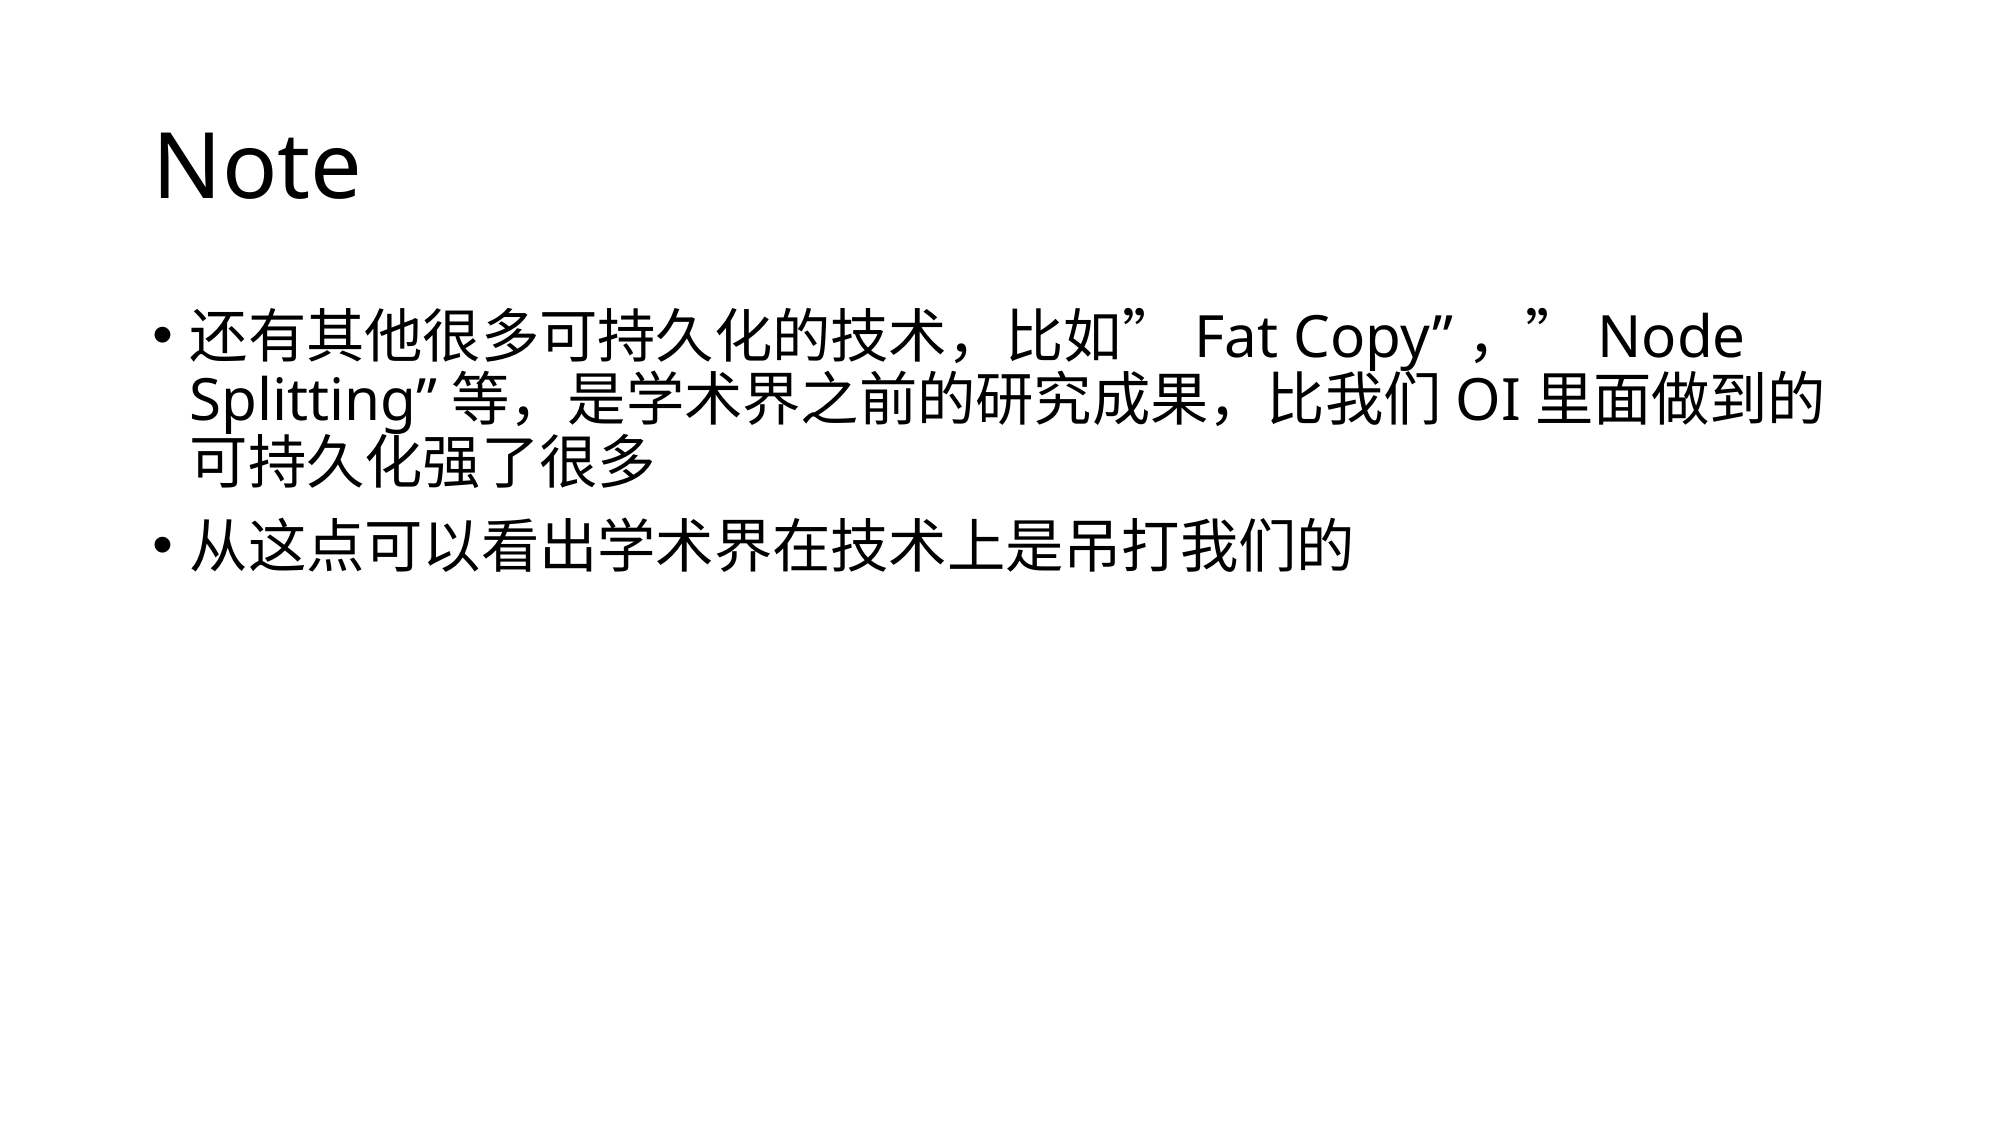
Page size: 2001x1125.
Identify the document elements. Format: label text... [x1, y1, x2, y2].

title Note [137, 59, 1863, 278]
list 还有其他很多可持久化的技术，比如”Fat Copy”，”Node Splitting”等，是学术界之前的研究成果，比我们OI里面做到的可持久化强了很多 从这点可以看出学术界在技术上是吊打我们的 [137, 299, 1863, 1014]
